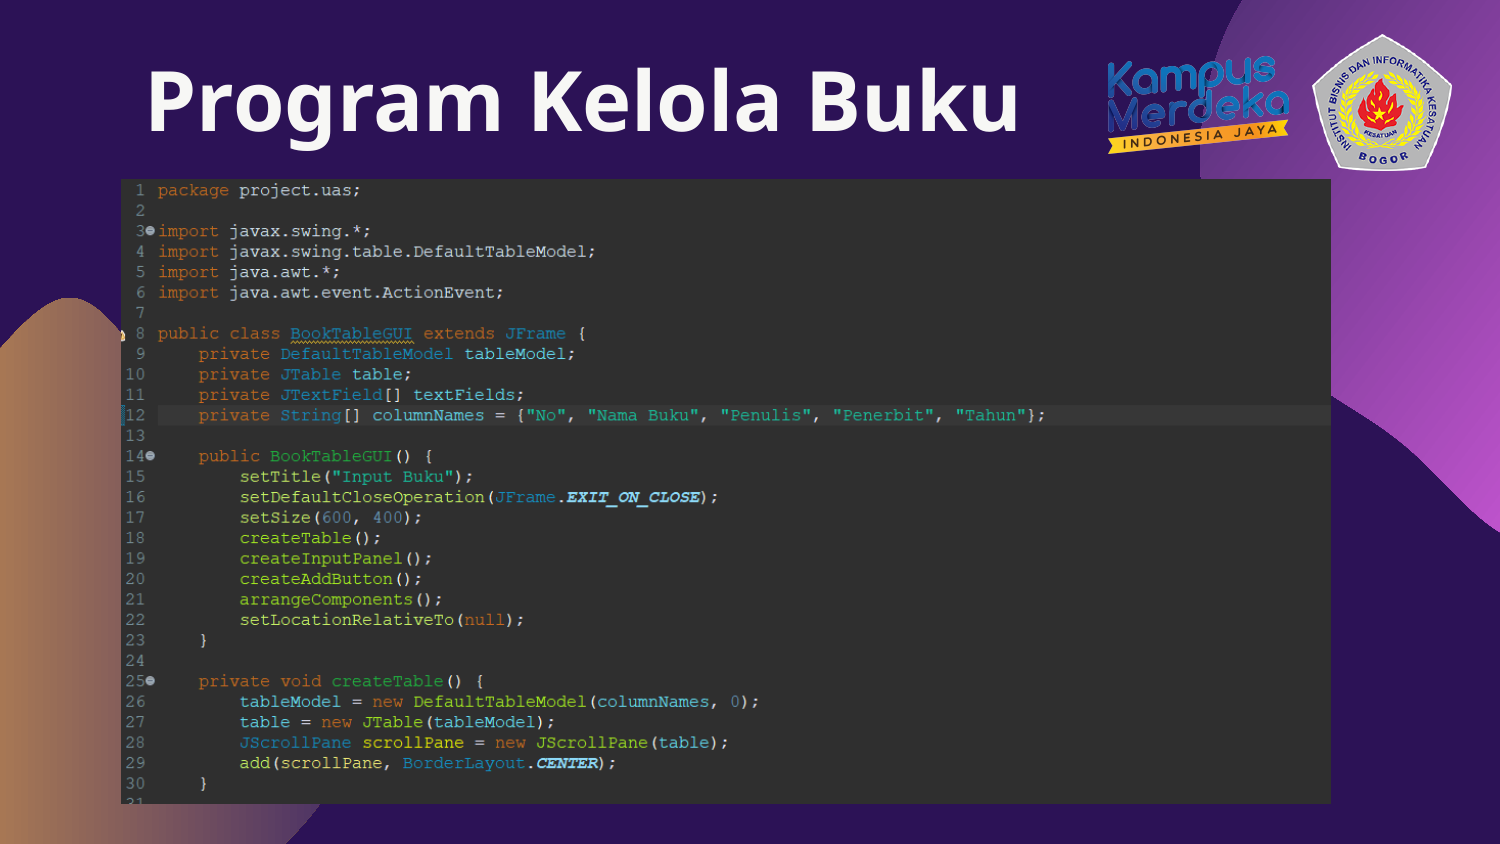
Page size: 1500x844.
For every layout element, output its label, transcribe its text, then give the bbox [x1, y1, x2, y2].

picture [1108, 56, 1289, 154]
text_box Program Kelola Buku [129, 40, 1081, 156]
picture [120, 179, 1331, 804]
picture [1312, 34, 1452, 171]
